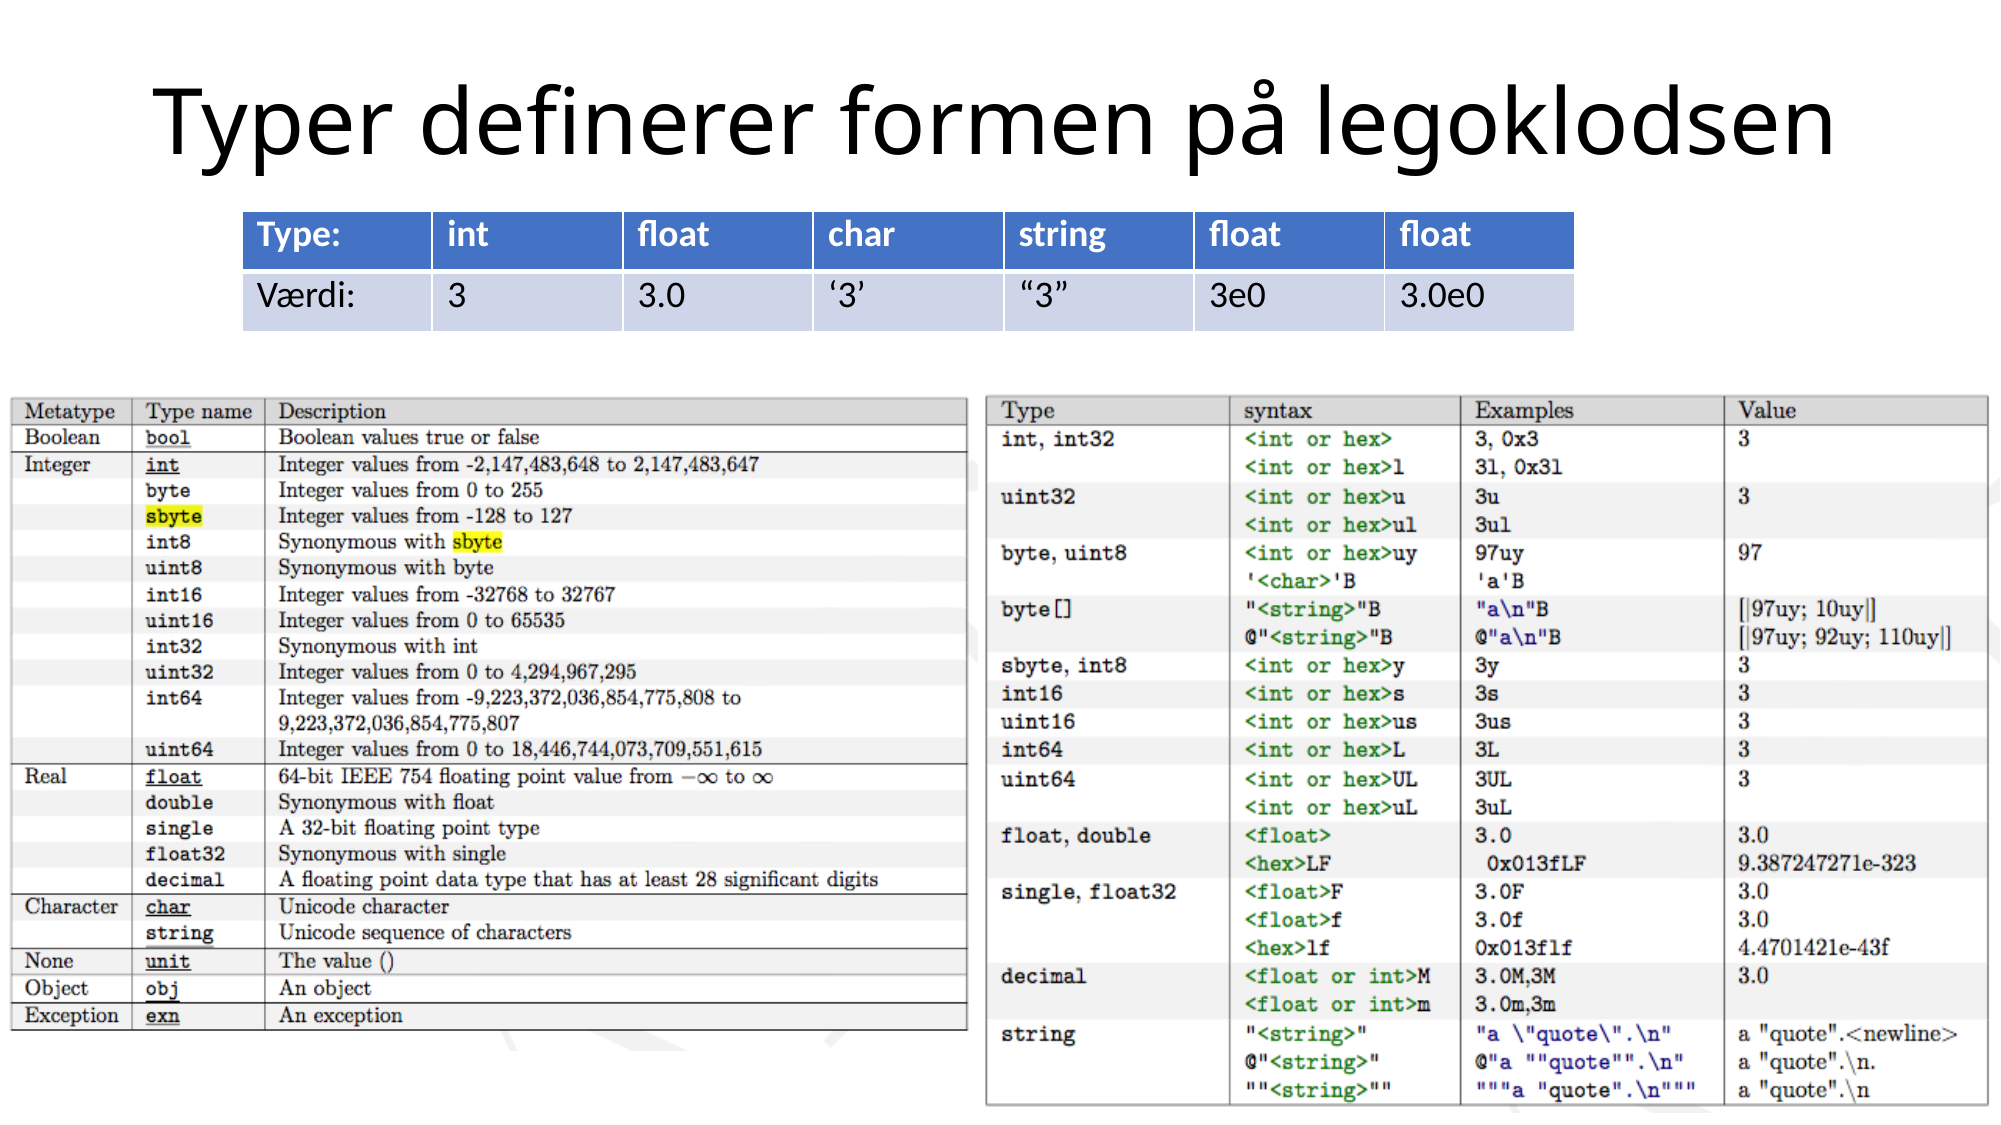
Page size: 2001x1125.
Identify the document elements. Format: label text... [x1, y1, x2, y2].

table_header Type: [243, 212, 431, 269]
table_header char [814, 212, 1003, 269]
picture [0, 387, 2000, 1113]
table_header float [1385, 212, 1574, 269]
table_header string [1005, 212, 1193, 269]
table_cell 3.0e0 [1385, 274, 1574, 331]
table_header float [624, 212, 812, 269]
table_cell 3e0 [1195, 274, 1384, 331]
table_cell 3.0 [624, 274, 812, 331]
title Typer definerer formen på legoklodsen [137, 59, 1863, 191]
table_header int [433, 212, 622, 269]
table_cell 3 [433, 274, 622, 331]
table_cell “3” [1005, 274, 1193, 331]
table_cell Værdi: [243, 274, 431, 331]
table_cell ‘3’ [814, 274, 1003, 331]
table_header float [1195, 212, 1384, 269]
